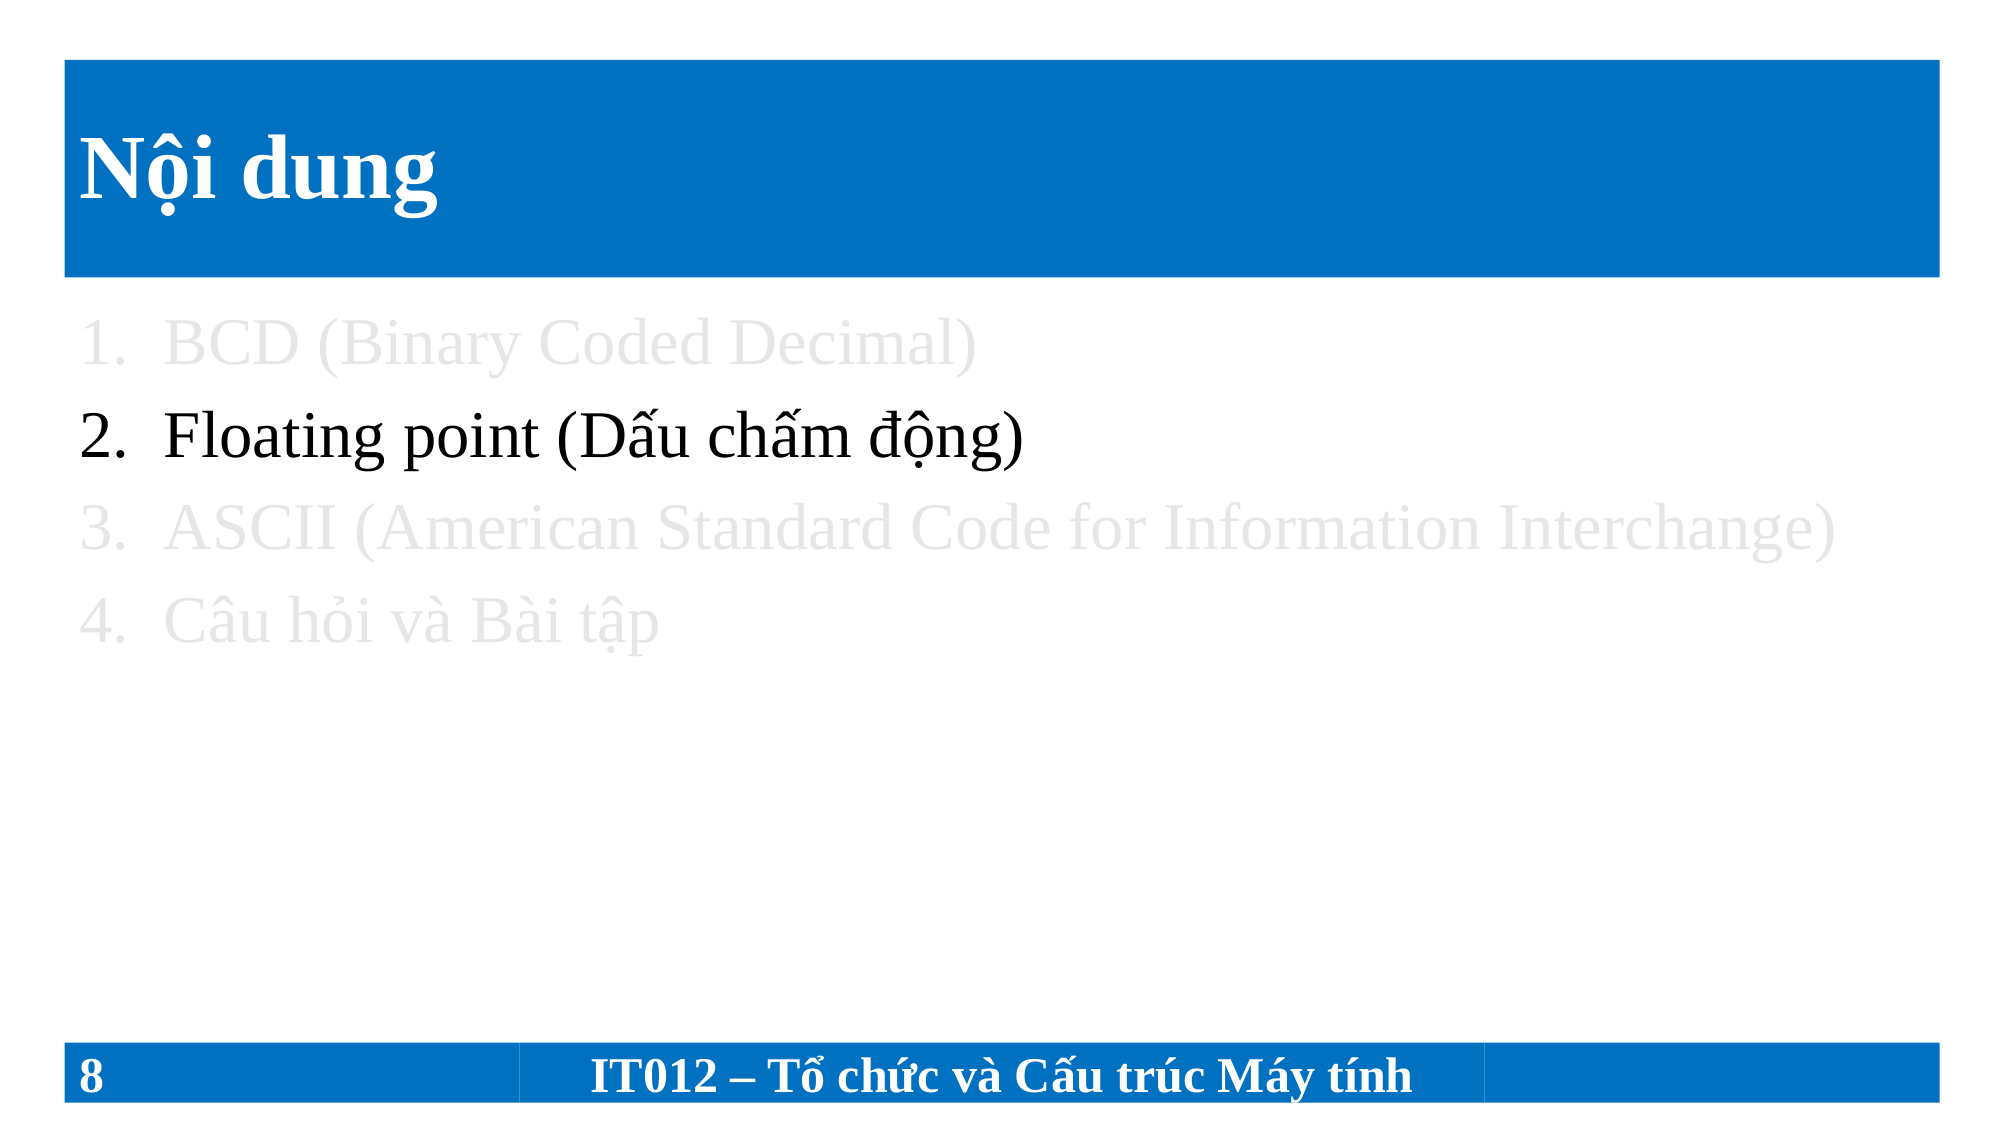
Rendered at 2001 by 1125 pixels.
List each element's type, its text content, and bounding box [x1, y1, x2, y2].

title Nội dung [64, 59, 1940, 278]
slide_number 8 [64, 1042, 520, 1103]
list BCD (Binary Coded Decimal) Floating point (Dấu chấm động) ASCII (American Standard Code for Information Interchange) Câu hỏi và Bài tập [64, 299, 1940, 1014]
